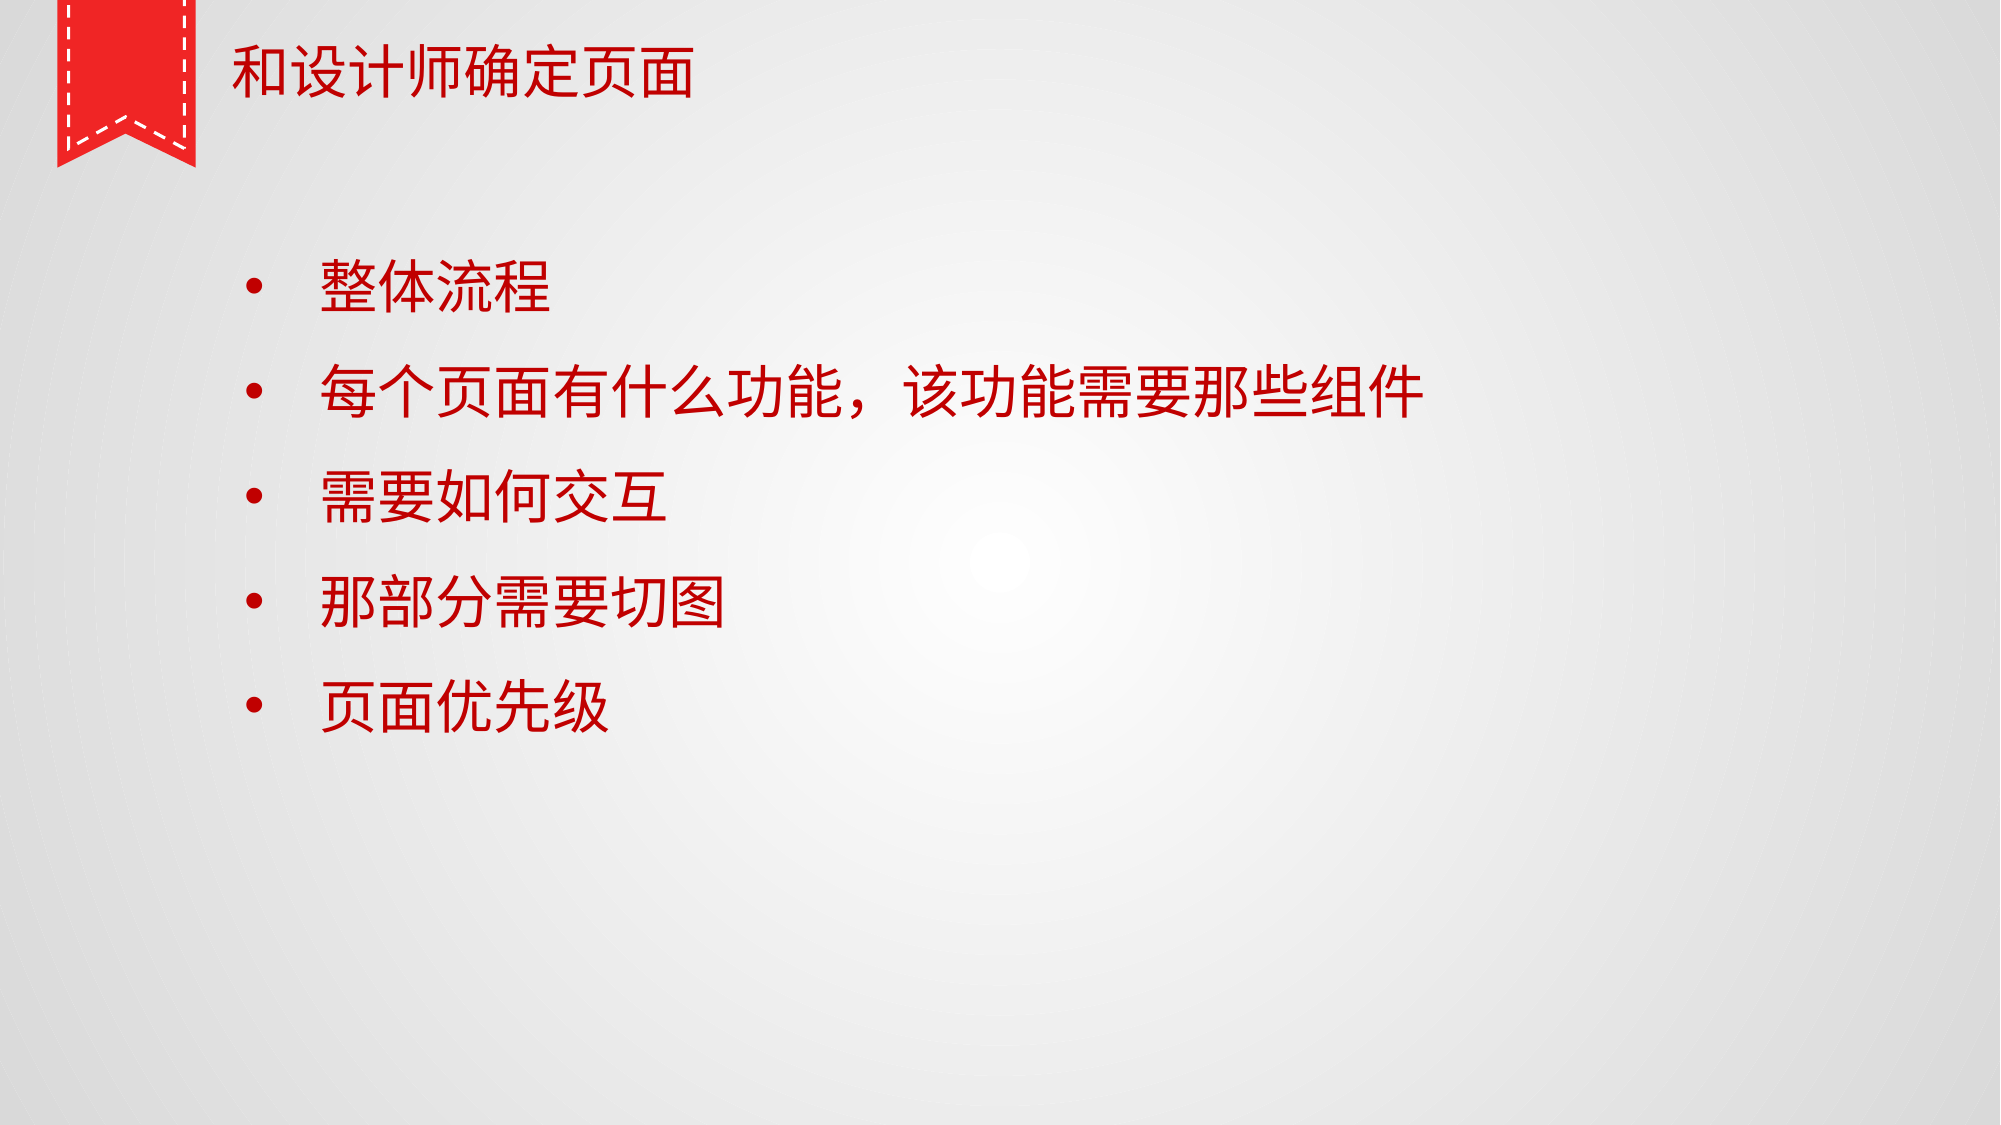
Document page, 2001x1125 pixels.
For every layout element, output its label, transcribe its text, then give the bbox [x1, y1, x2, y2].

text_box 和设计师确定页面 [216, 27, 1264, 113]
text_box 整体流程 每个页面有什么功能，该功能需要那些组件 需要如何交互 那部分需要切图 页面优先级 [229, 207, 1632, 852]
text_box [56, 0, 196, 168]
